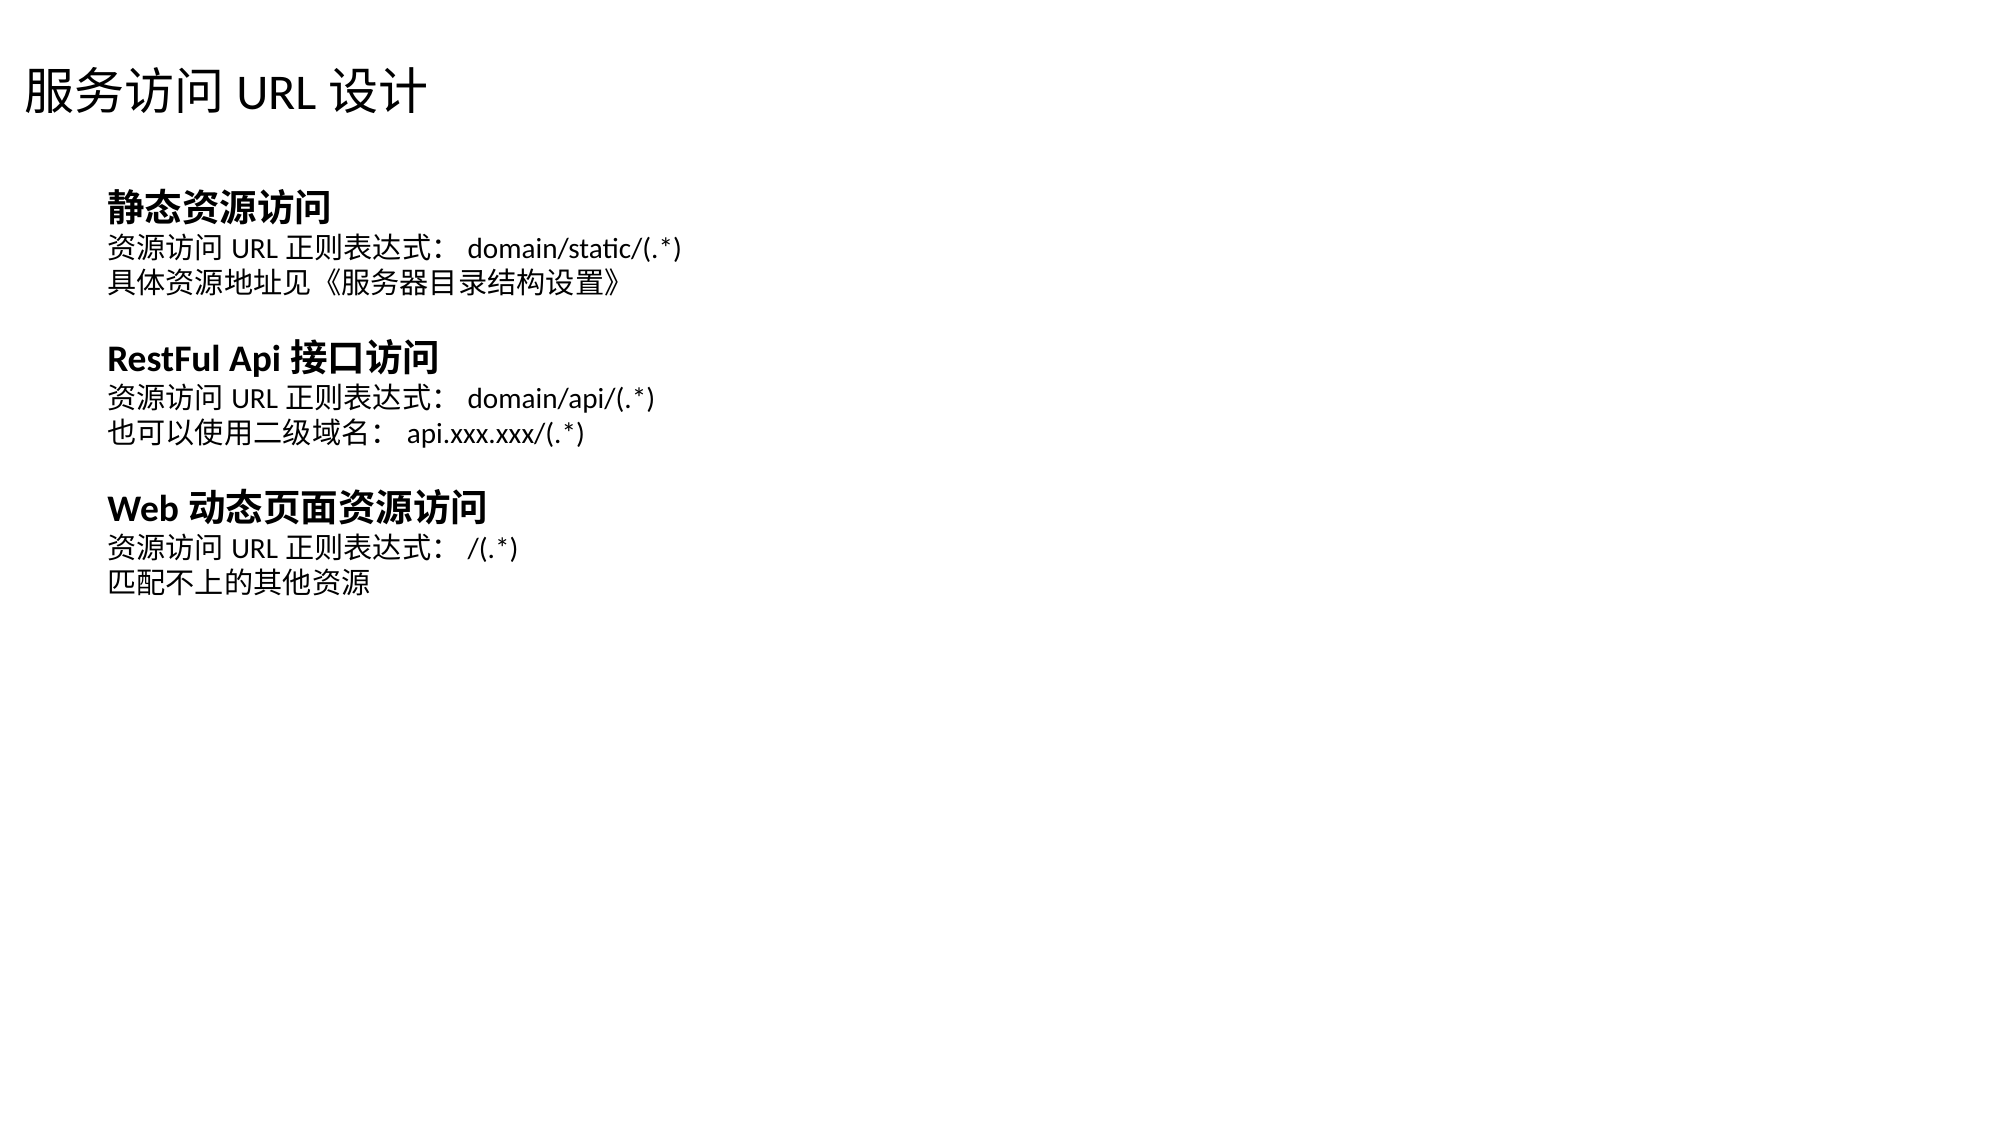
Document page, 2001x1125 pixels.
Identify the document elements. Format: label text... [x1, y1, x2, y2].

text_box 静态资源访问 资源访问URL正则表达式：domain/static/(.*) 具体资源地址见《服务器目录结构设置》 RestFul Api接口访问 资源访问URL正则表达式：domain/api/(.*) 也可以使用二级域名：api.xxx.xxx/(.*) Web动态页面资源访问 资源访问URL正则表达式：/(.*) 匹配不上的其他资源 [92, 176, 1104, 607]
text_box 服务访问URL设计 [9, 51, 524, 127]
